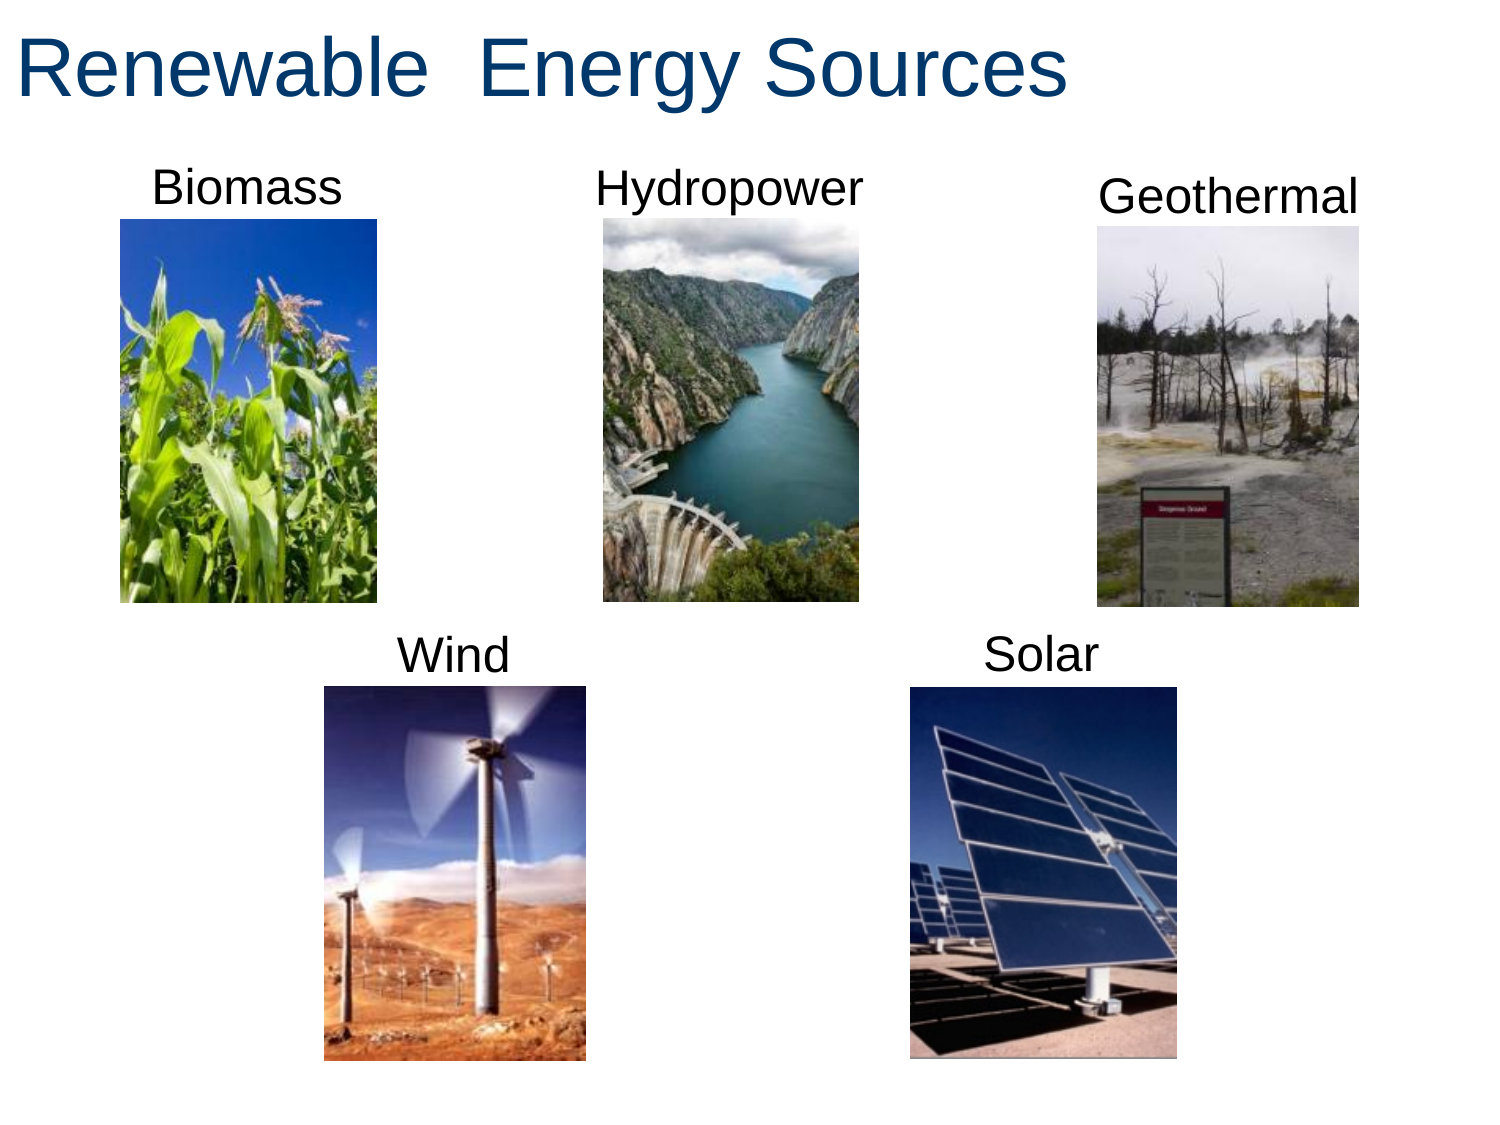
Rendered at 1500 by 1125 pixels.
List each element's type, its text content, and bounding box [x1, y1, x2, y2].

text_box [577, 147, 882, 602]
title Renewable Energy Sources [0, 0, 1222, 127]
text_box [120, 146, 377, 603]
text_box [909, 614, 1177, 1060]
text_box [323, 615, 587, 1061]
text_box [1082, 155, 1375, 608]
